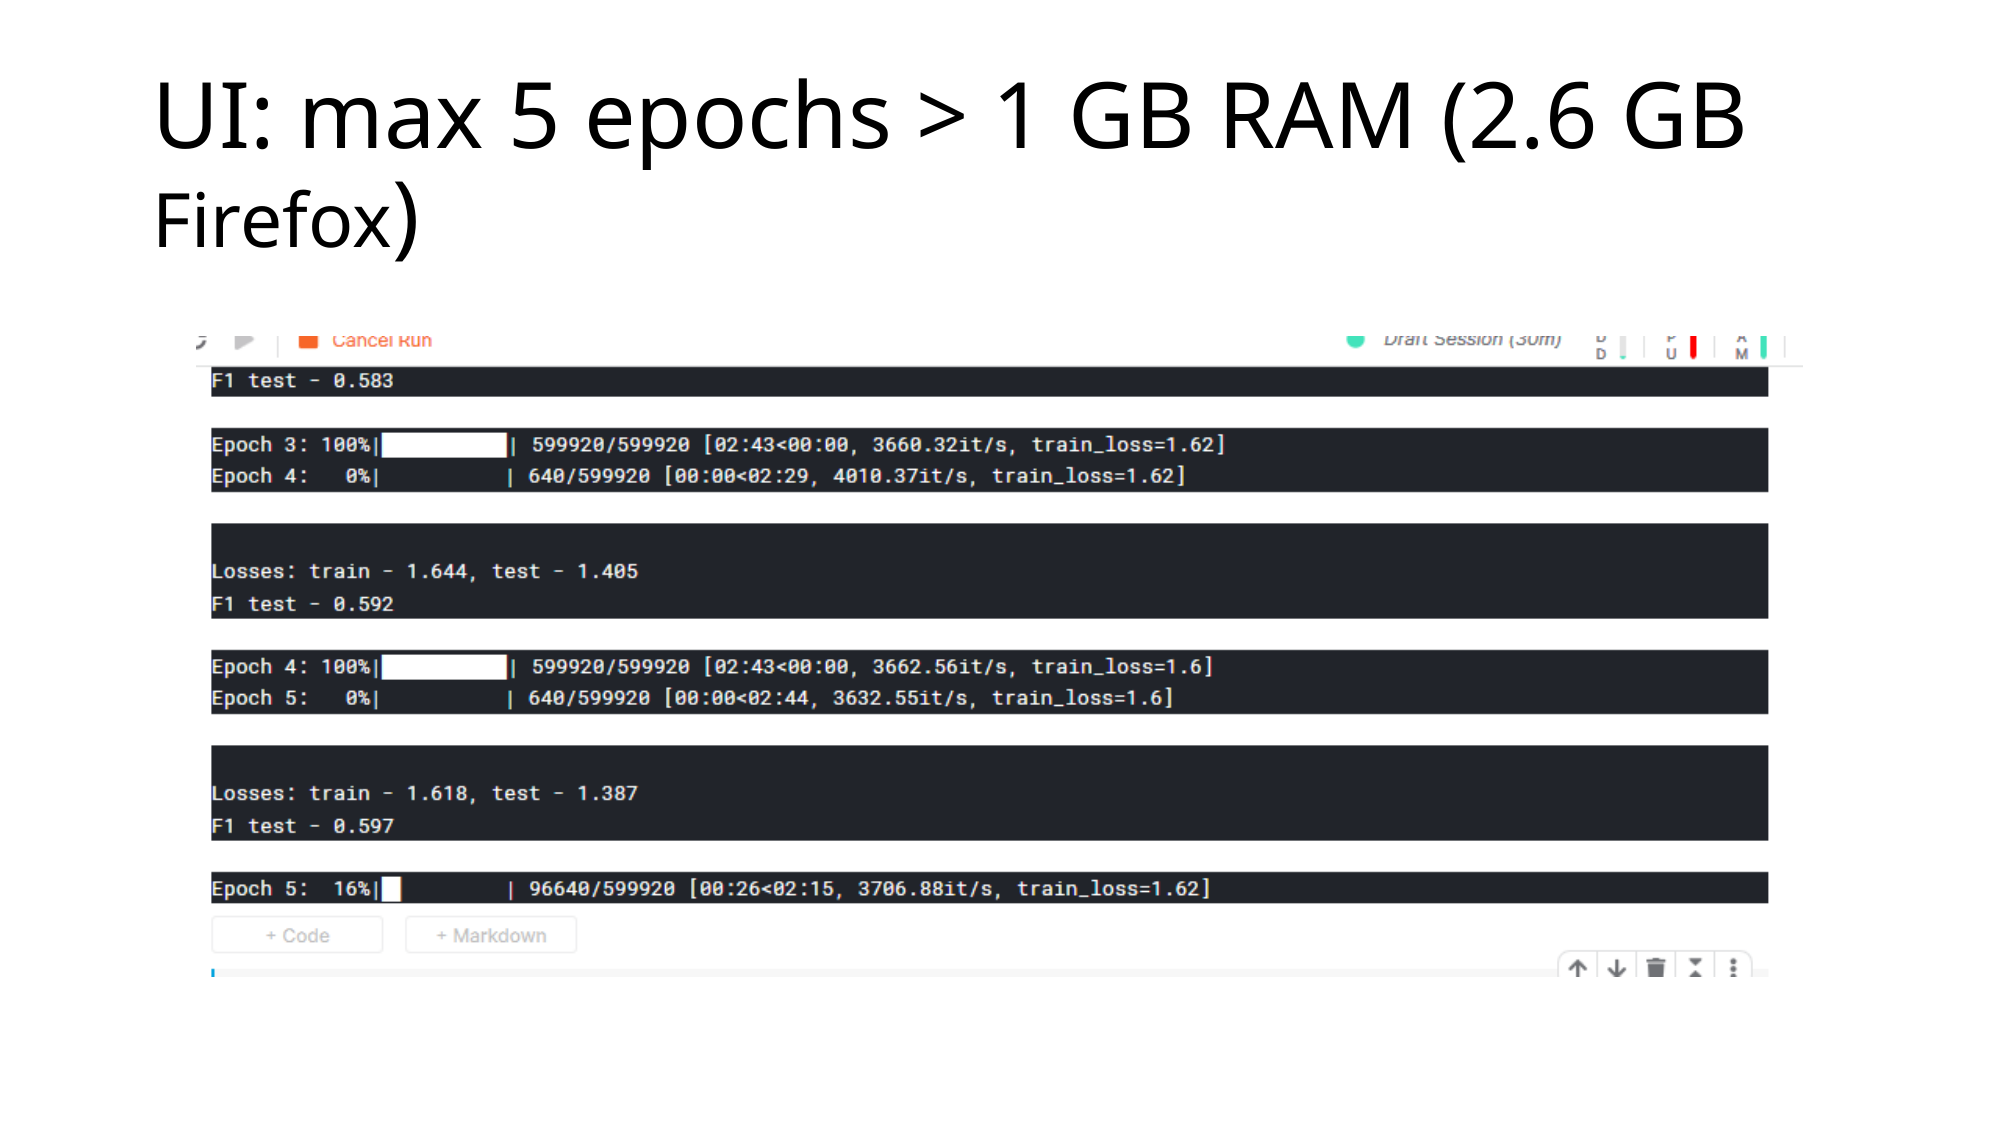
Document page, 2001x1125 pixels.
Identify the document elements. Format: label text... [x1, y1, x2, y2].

title UI: max 5 epochs > 1 GB RAM (2.6 GB Firefox) [137, 59, 1863, 278]
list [196, 336, 1803, 977]
